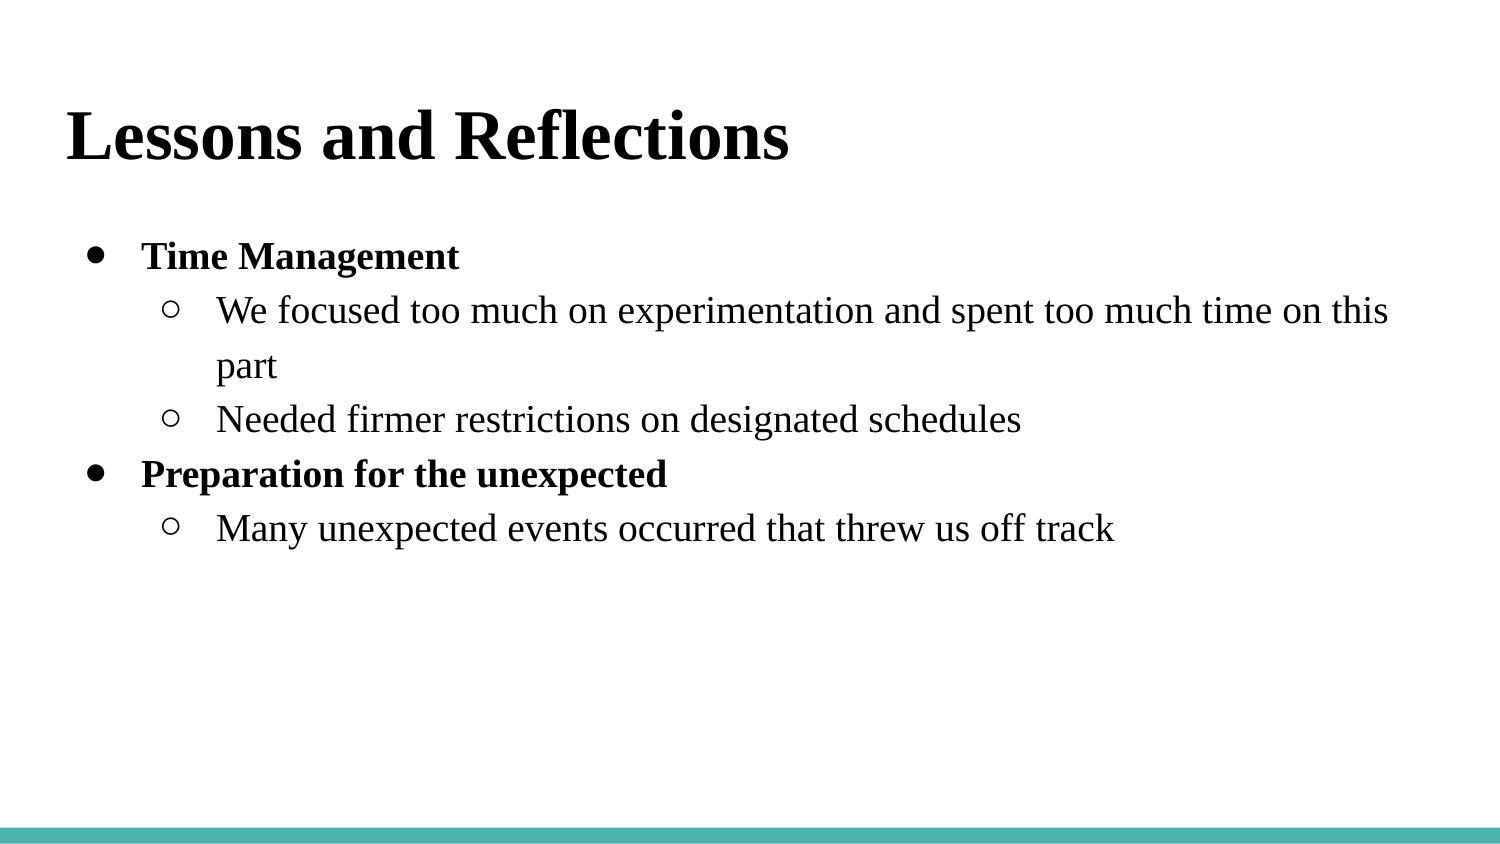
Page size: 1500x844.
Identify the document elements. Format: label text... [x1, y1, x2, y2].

title Lessons and Reflections [51, 72, 1449, 189]
list Time Management We focused too much on experimentation and spent too much time on this part Needed firmer restrictions on designated schedules Preparation for the unexpected Many unexpected events occurred that threw us off track [51, 207, 1449, 750]
